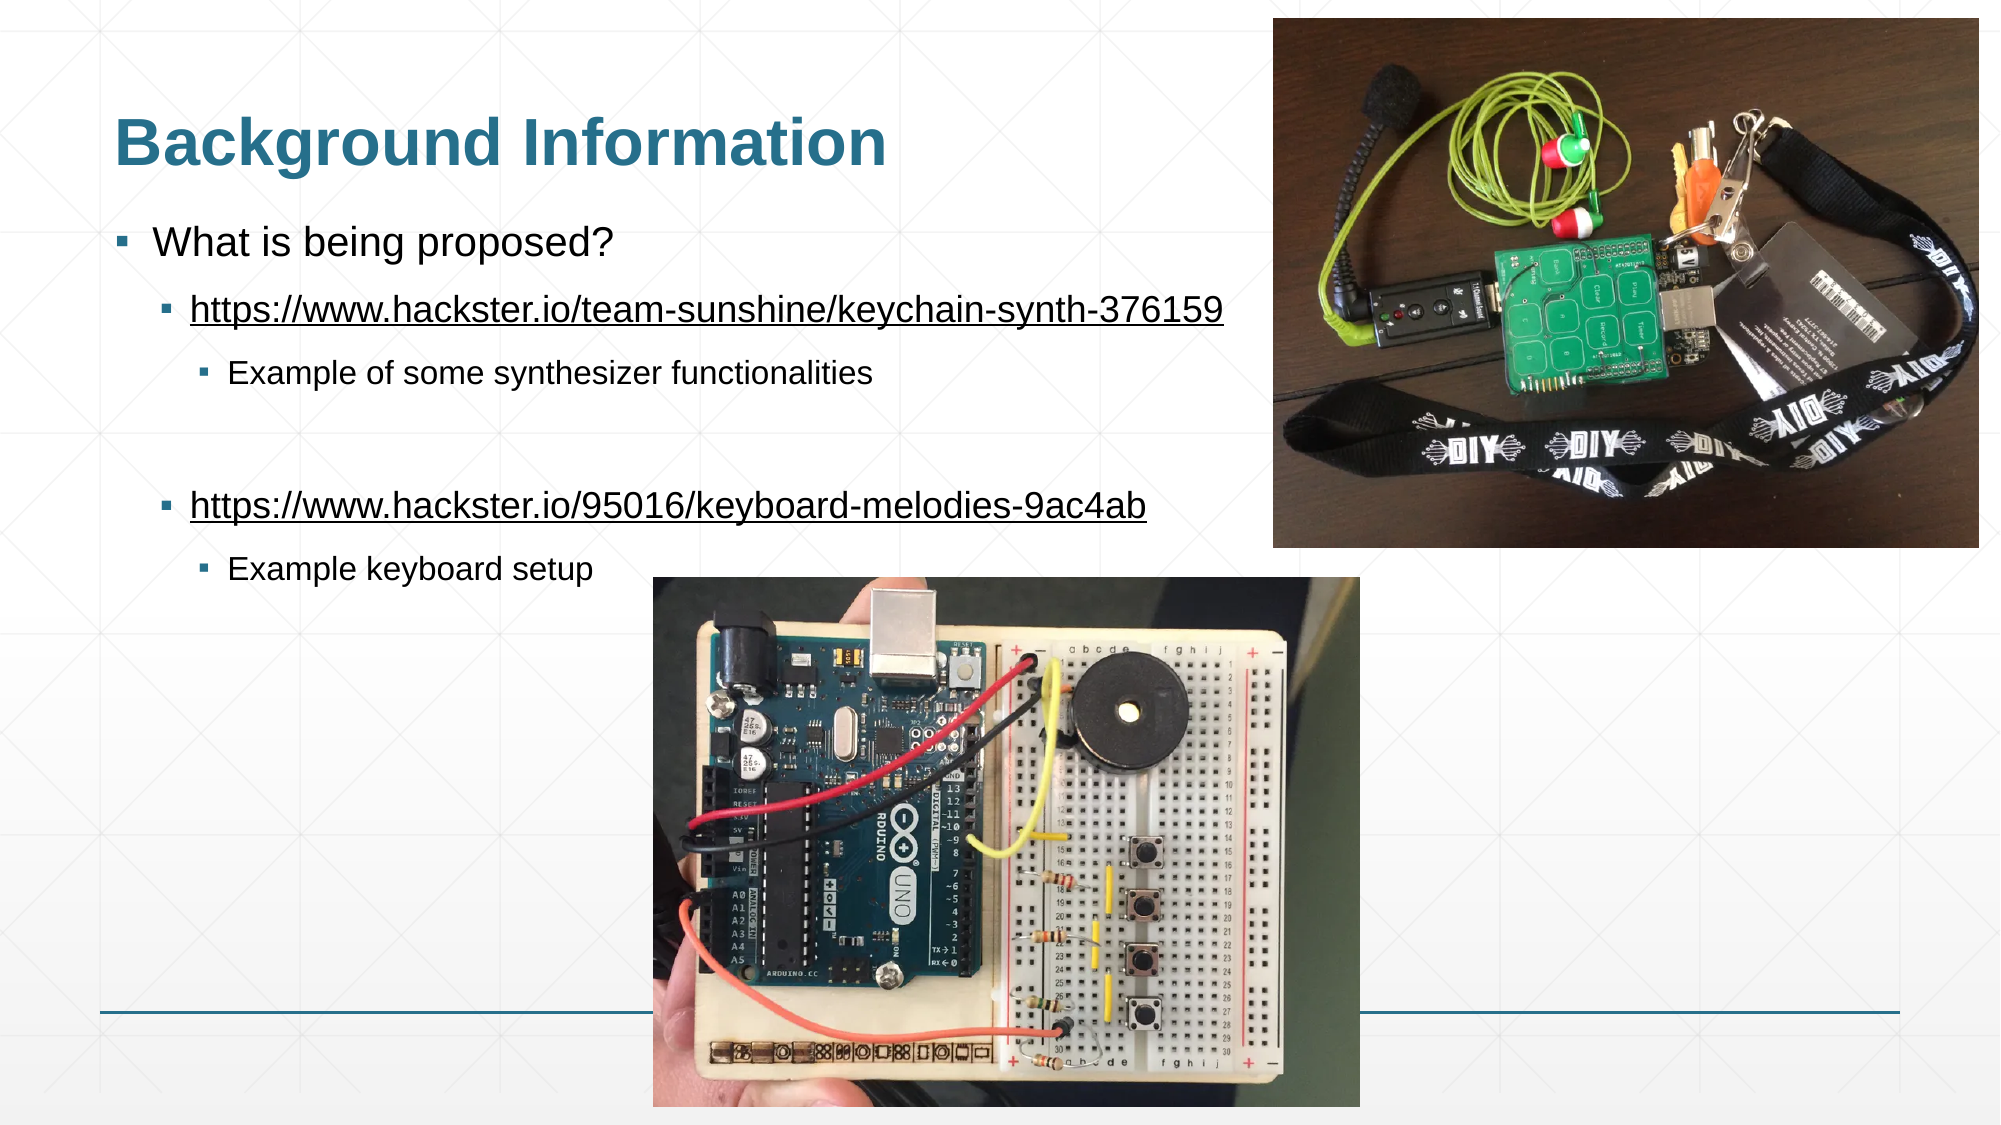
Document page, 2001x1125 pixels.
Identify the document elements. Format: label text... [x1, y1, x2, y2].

list What is being proposed? https://www.hackster.io/team-sunshine/keychain-synth-376159 Example of some synthesizer functionalities https://www.hackster.io/95016/keyboard-melodies-9ac4ab Example keyboard setup [99, 212, 1900, 988]
picture [653, 577, 1360, 1108]
picture [1272, 18, 1979, 549]
title Background Information [99, 37, 1267, 188]
